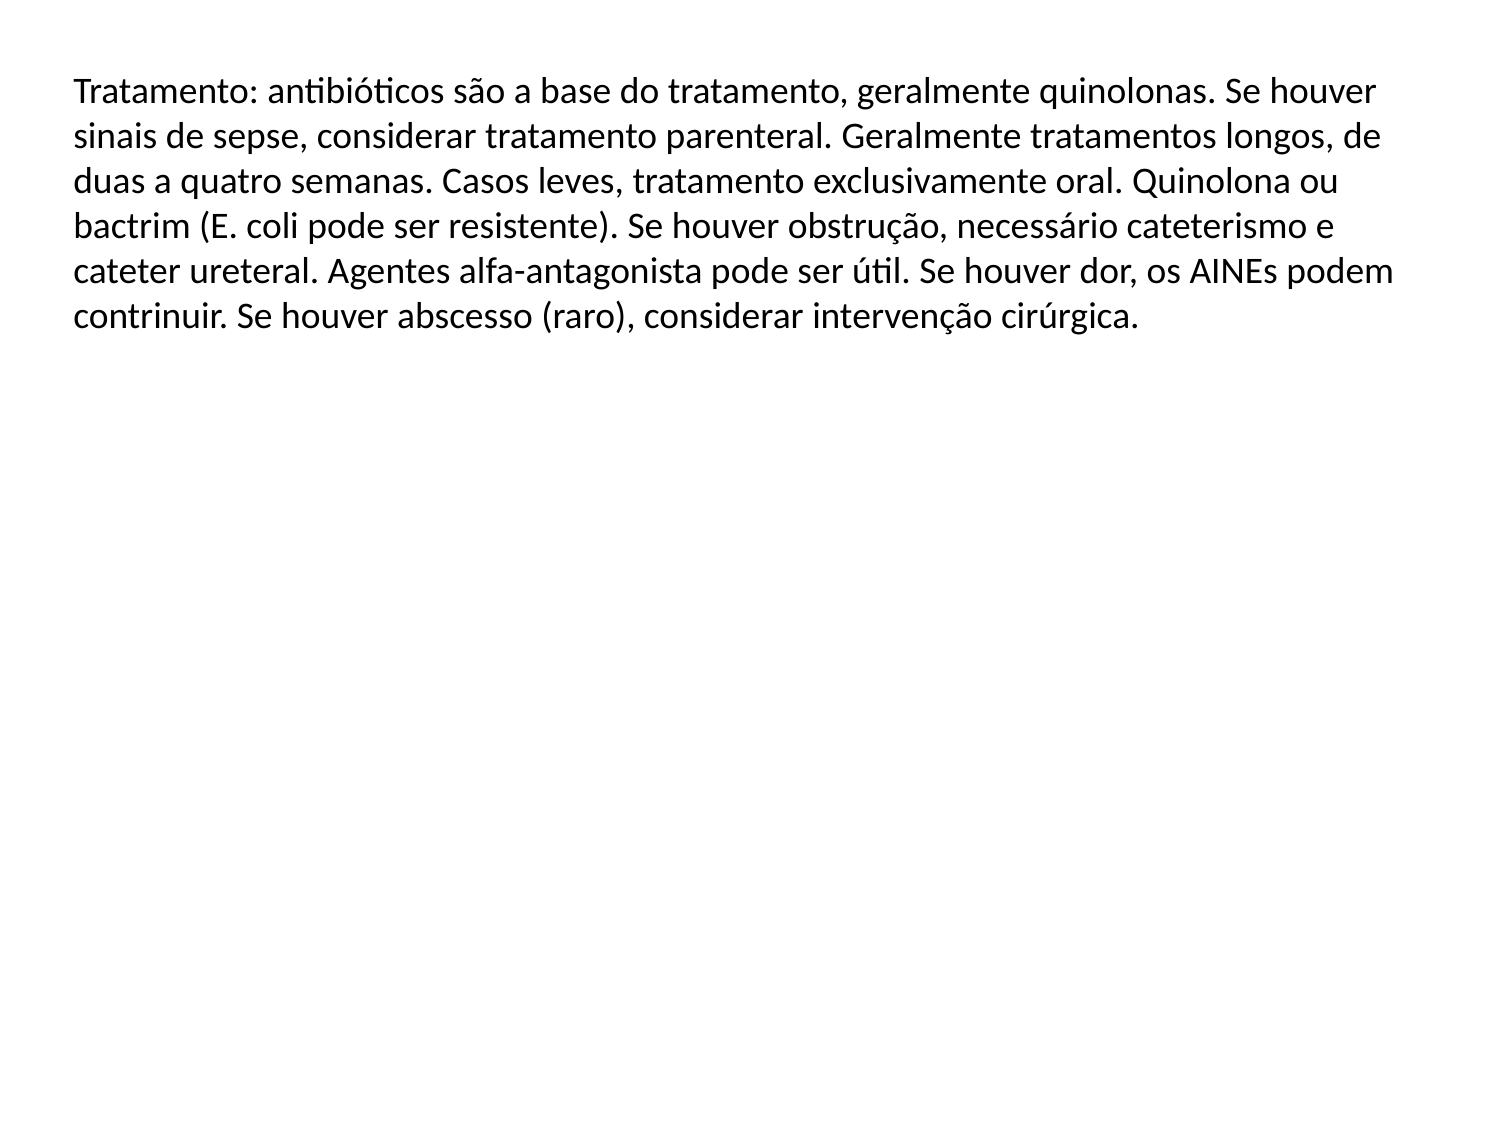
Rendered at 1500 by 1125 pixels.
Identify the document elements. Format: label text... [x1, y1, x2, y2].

text_box Tratamento: antibióticos são a base do tratamento, geralmente quinolonas. Se houver sinais de sepse, considerar tratamento parenteral. Geralmente tratamentos longos, de duas a quatro semanas. Casos leves, tratamento exclusivamente oral. Quinolona ou bactrim (E. coli pode ser resistente). Se houver obstrução, necessário cateterismo e cateter ureteral. Agentes alfa-antagonista pode ser útil. Se houver dor, os AINEs podem contrinuir. Se houver abscesso (raro), considerar intervenção cirúrgica. [58, 58, 1453, 344]
